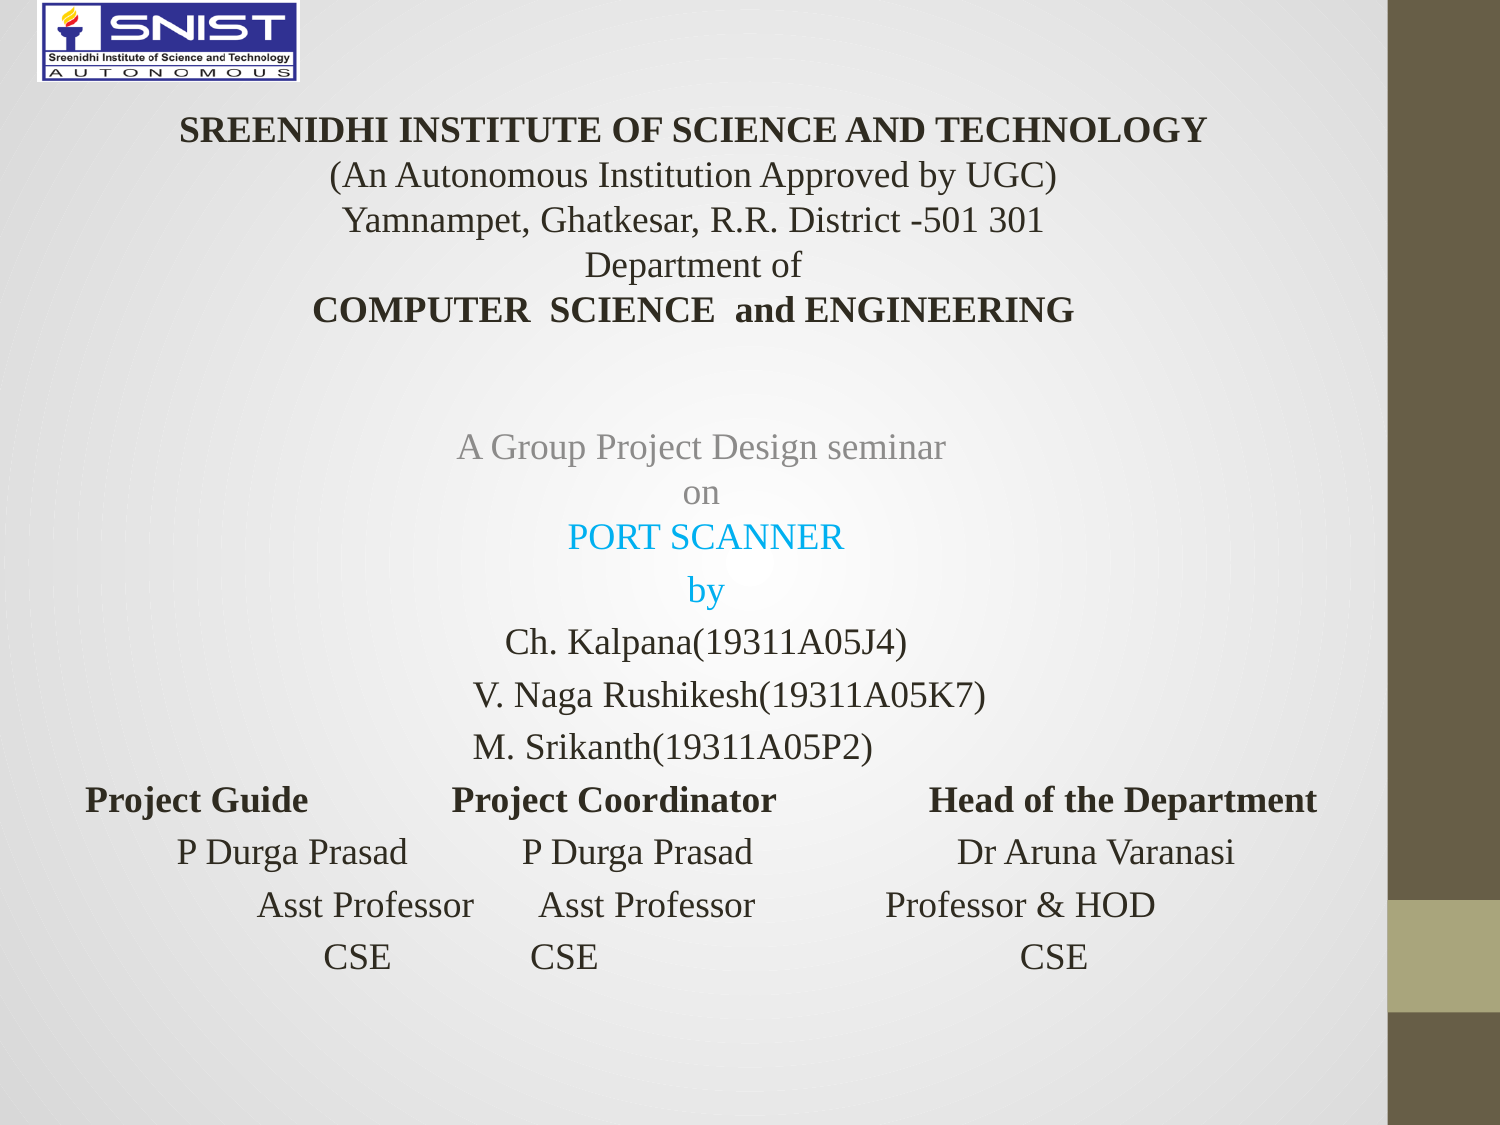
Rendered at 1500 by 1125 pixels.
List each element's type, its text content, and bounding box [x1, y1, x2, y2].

subtitle A Group Project Design seminar on PORT SCANNER by Ch. Kalpana(19311A05J4) V. Naga Rushikesh(19311A05K7) M. Srikanth(19311A05P2) Project Guide Project Coordinator Head of the Department P Durga Prasad P Durga Prasad Dr Aruna Varanasi Asst Professor Asst Professor Professor & HOD CSE CSE CSE [37, 362, 1375, 1100]
title SREENIDHI INSTITUTE OF SCIENCE AND TECHNOLOGY (An Autonomous Institution Approved by UGC) Yamnampet, Ghatkesar, R.R. District -501 301 Department of COMPUTER SCIENCE and ENGINEERING [37, 87, 1350, 362]
picture [37, 0, 301, 82]
